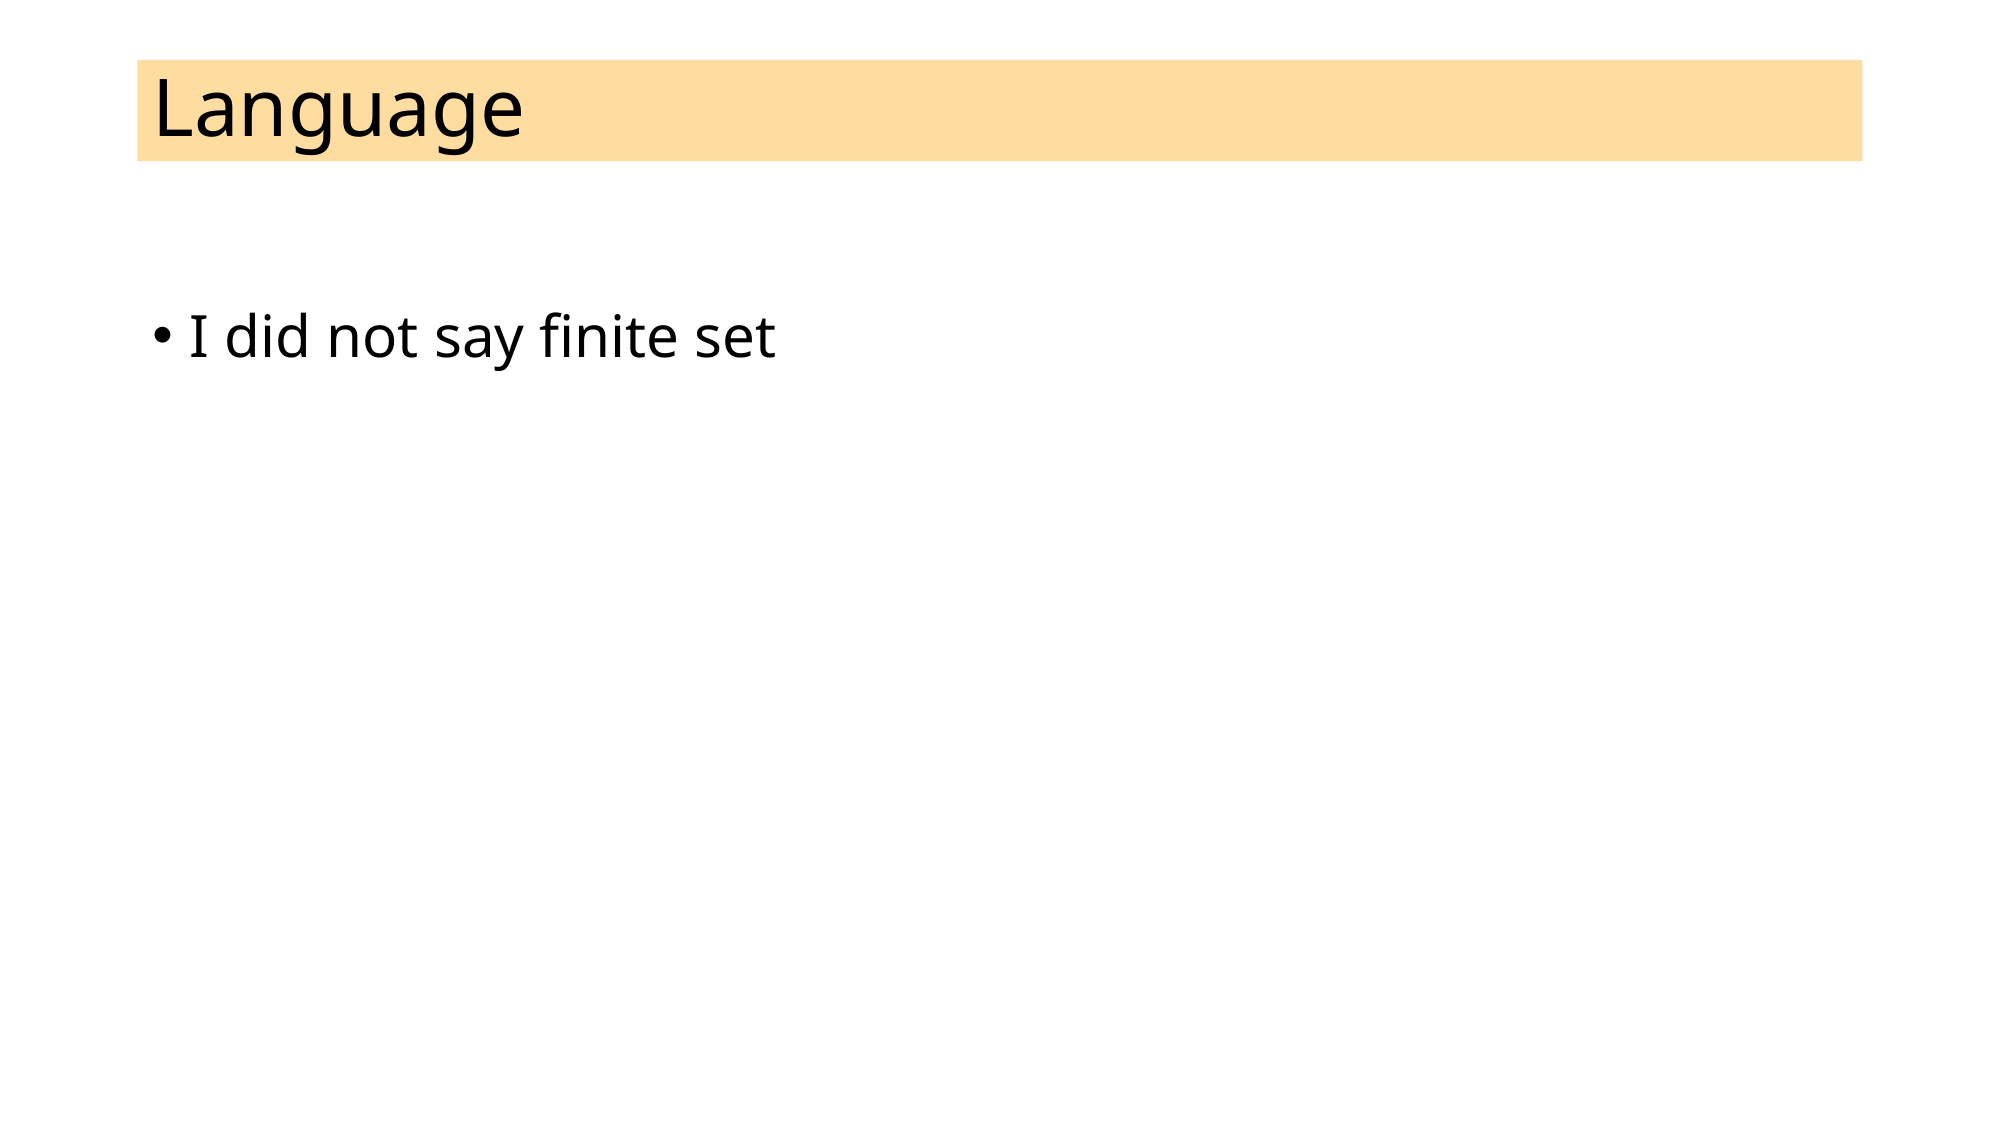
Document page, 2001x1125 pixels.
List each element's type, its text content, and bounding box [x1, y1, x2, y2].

title Language [137, 59, 1863, 162]
list I did not say finite set [137, 299, 1863, 1014]
